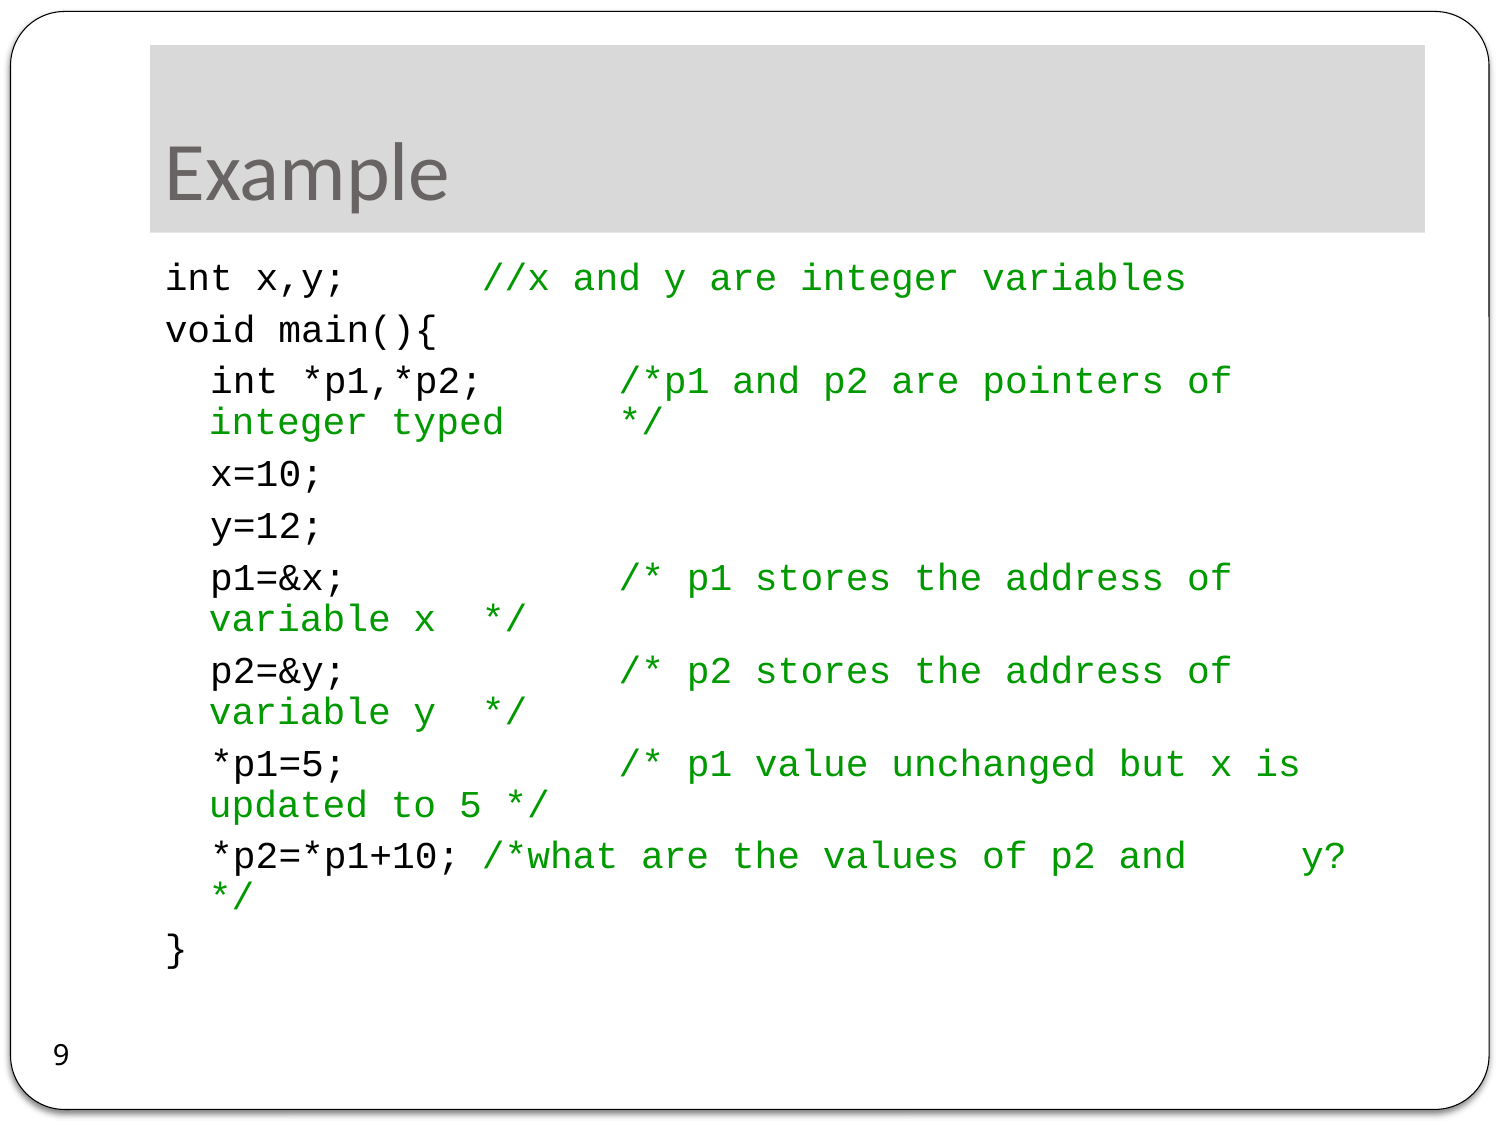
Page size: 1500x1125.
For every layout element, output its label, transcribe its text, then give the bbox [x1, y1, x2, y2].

title Example [150, 45, 1425, 233]
list int x,y; //x and y are integer variables void main(){ int *p1,*p2; /*p1 and p2 are pointers of integer typed */ x=10; y=12; p1=&x; /* p1 stores the address of variable x */ p2=&y; /* p2 stores the address of variable y */ *p1=5; /* p1 value unchanged but x is updated to 5 */ *p2=*p1+10; /*what are the values of p2 and y? */ } [150, 249, 1425, 988]
slide_number 9 [23, 1018, 99, 1094]
